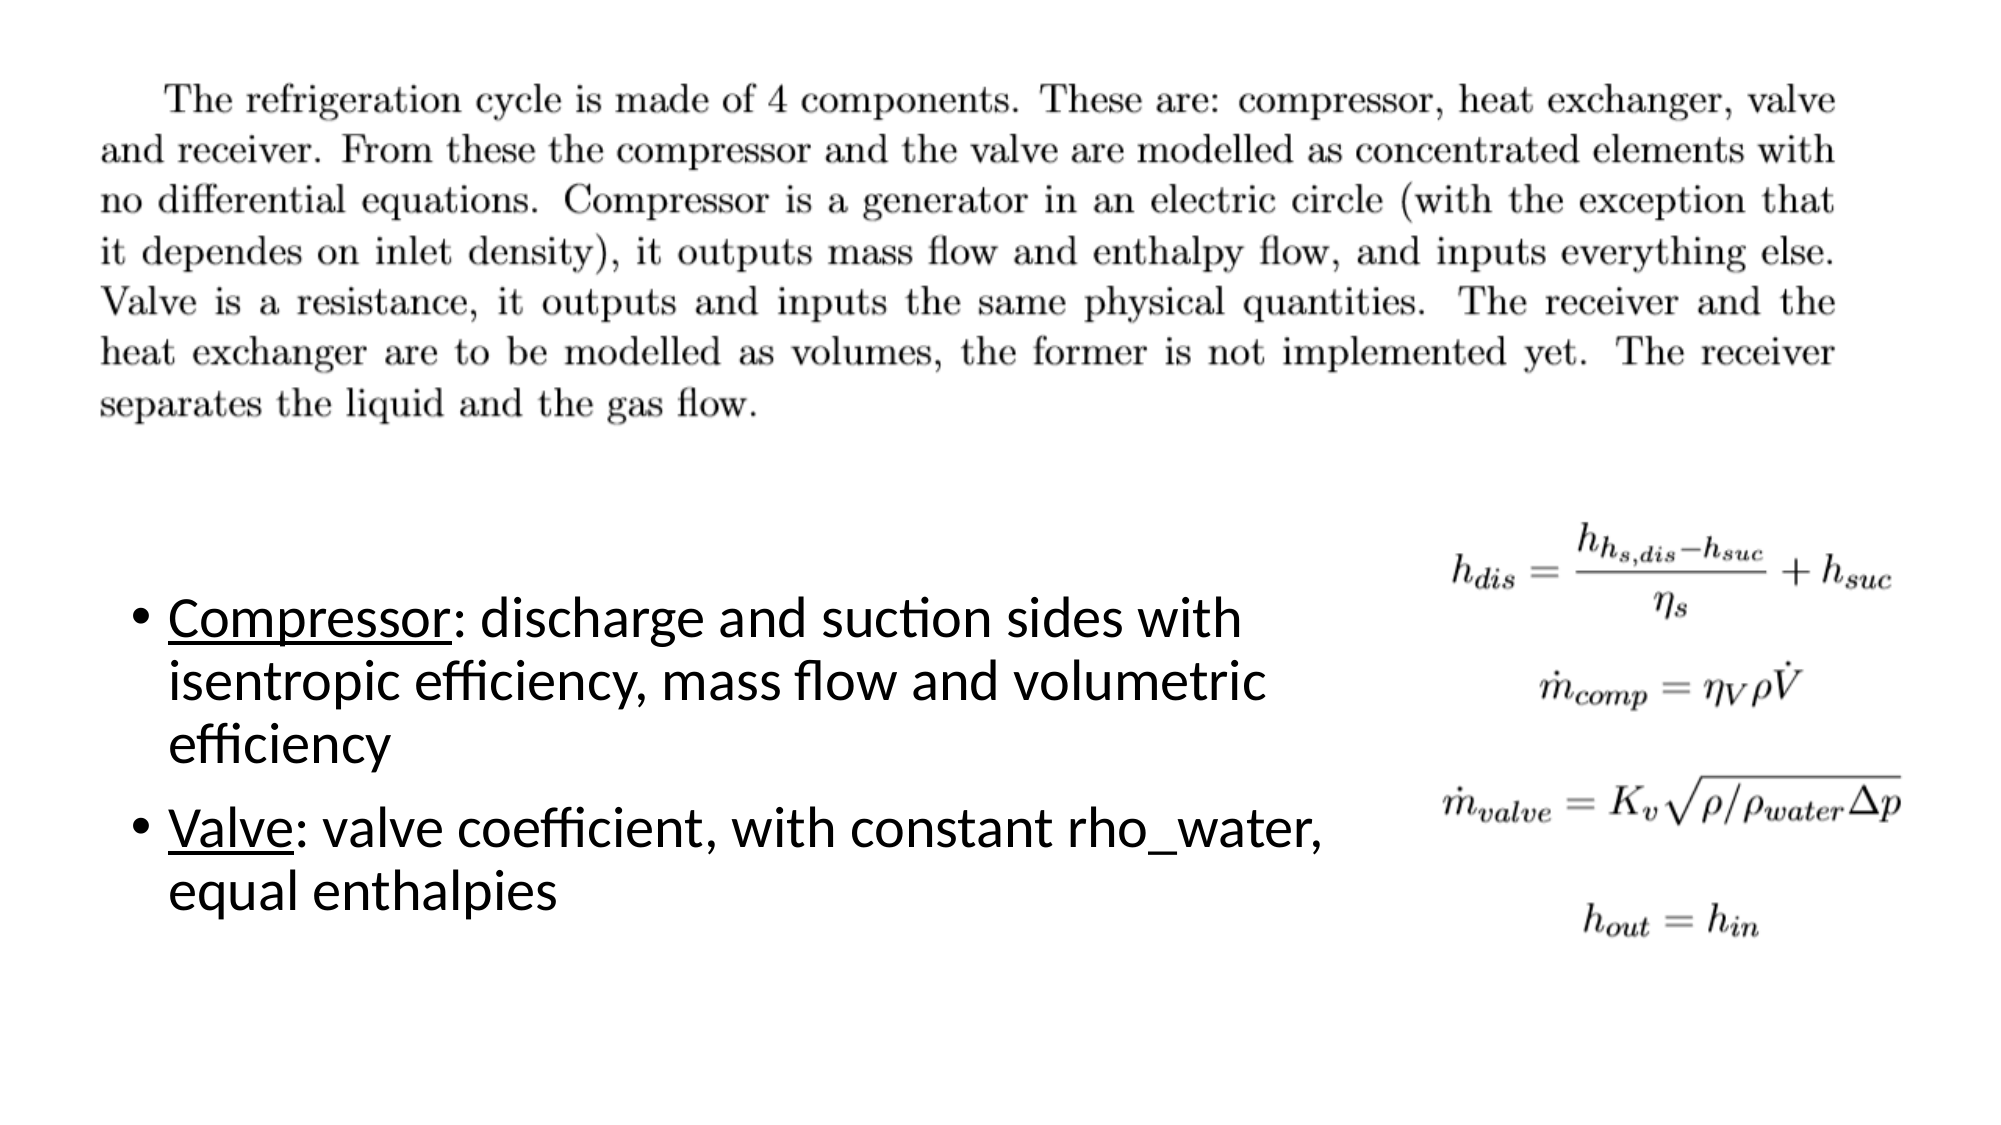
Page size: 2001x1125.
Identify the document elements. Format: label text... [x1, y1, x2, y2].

list Compressor: discharge and suction sides with isentropic efficiency, mass flow and volumetric efficiency Valve: valve coefficient, with constant rho_water, equal enthalpies [115, 579, 1382, 989]
picture [1407, 502, 1937, 978]
picture [76, 62, 1868, 430]
